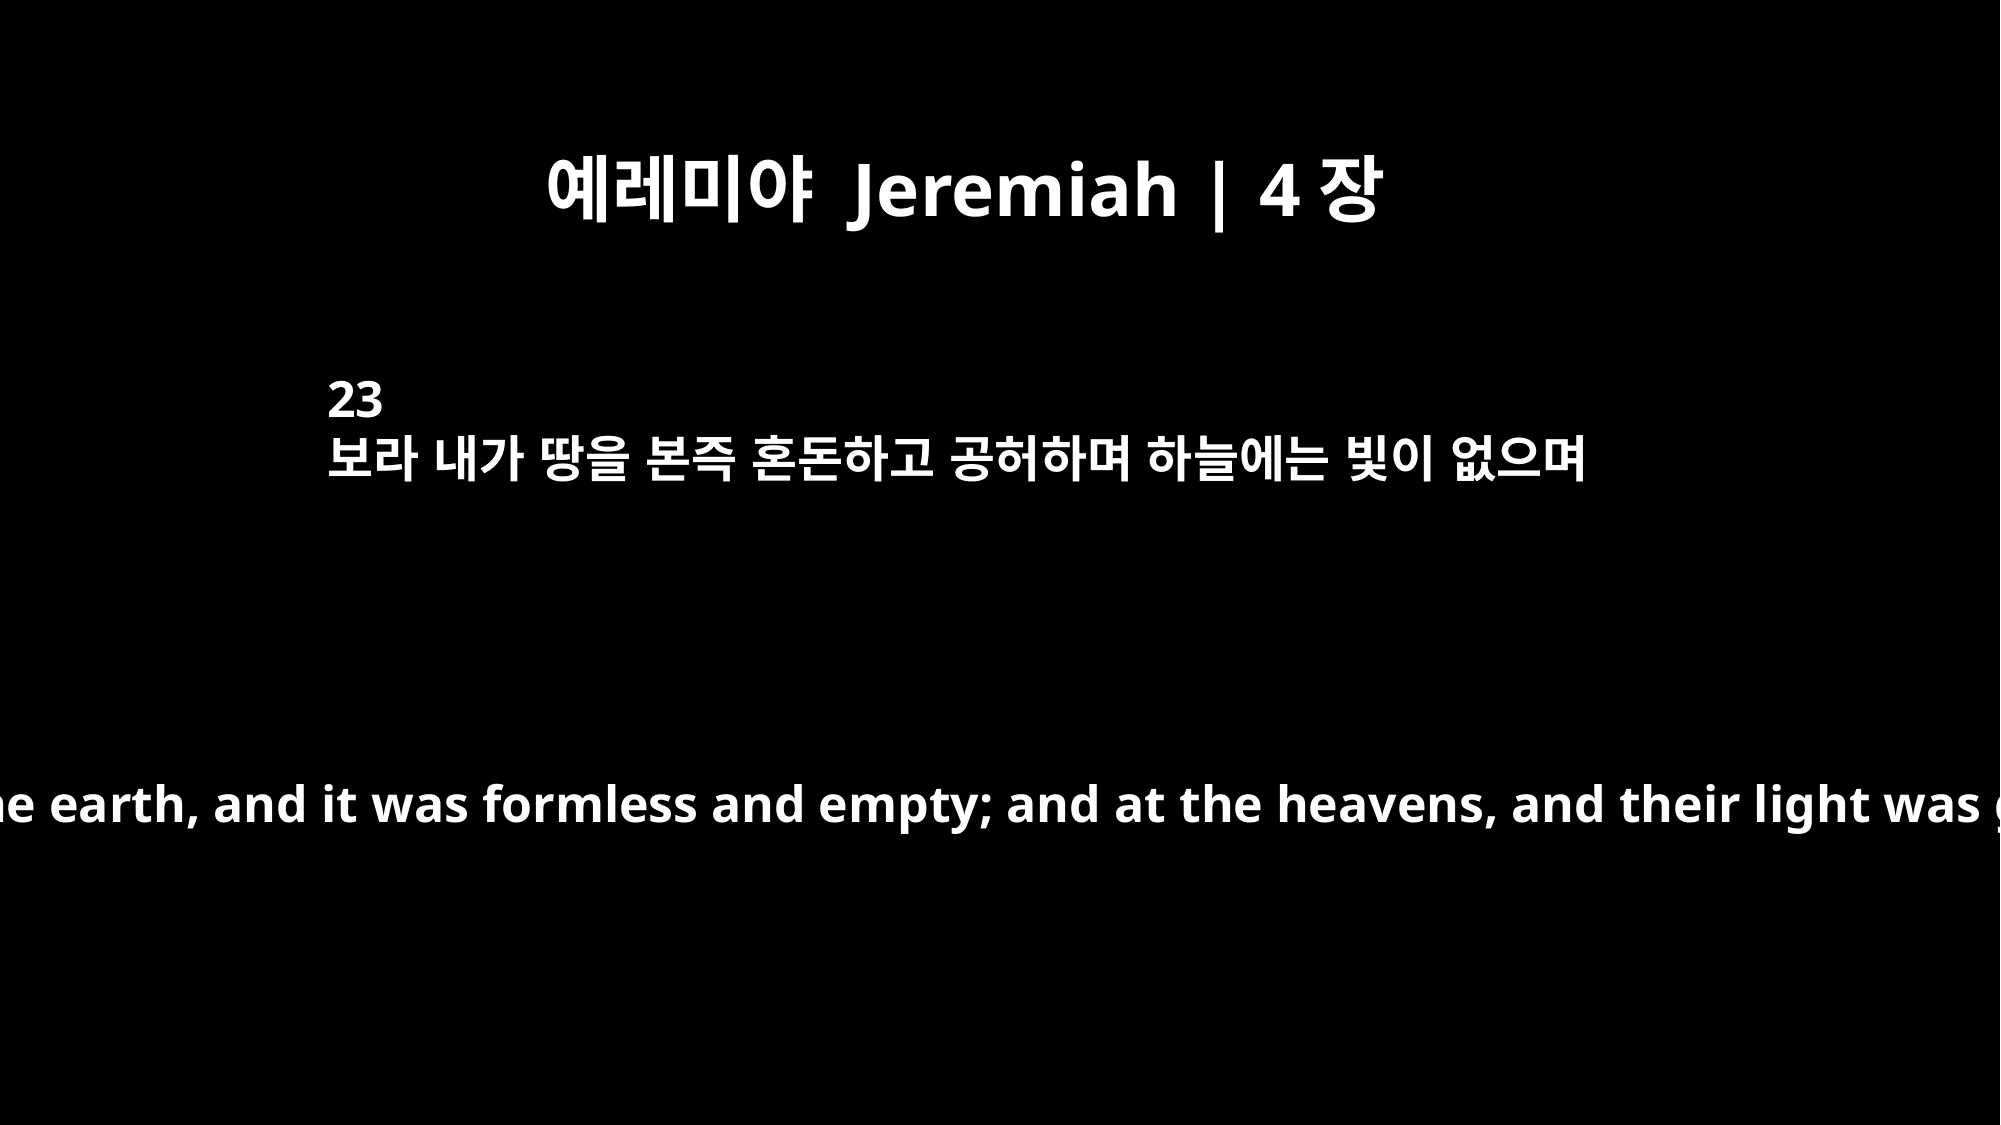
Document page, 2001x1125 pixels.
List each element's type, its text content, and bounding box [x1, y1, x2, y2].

text_box 예레미야 Jeremiah | 4장 [530, 136, 1401, 239]
text_box I looked at the earth, and it was formless and empty; and at the heavens, and their light was gone. [0, 764, 2000, 840]
text_box 23 보라 내가 땅을 본즉 혼돈하고 공허하며 하늘에는 빛이 없으며 [312, 359, 1605, 495]
